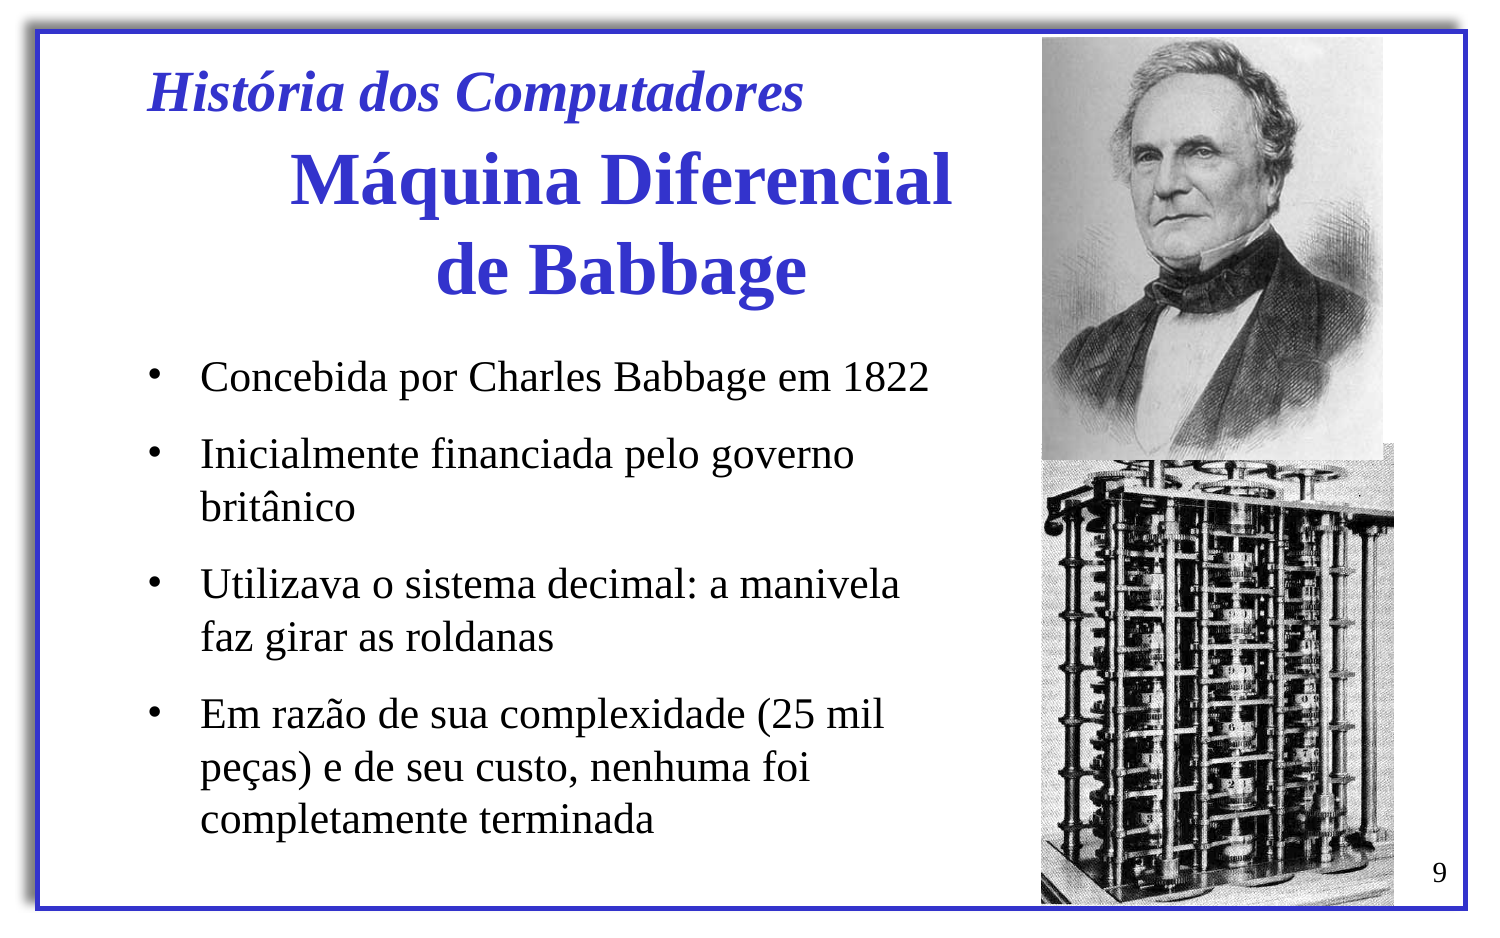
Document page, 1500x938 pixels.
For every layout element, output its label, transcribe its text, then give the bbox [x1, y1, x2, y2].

picture [1040, 36, 1394, 906]
text_box História dos Computadores [132, 45, 1037, 117]
text_box História dos Computadores [1386, 45, 1395, 117]
text_box Máquina Diferencial de Babbage [0, 122, 1037, 285]
text_box Concebida por Charles Babbage em 1822 Inicialmente financiada pelo governo britânico Utilizava o sistema decimal: a manivela faz girar as roldanas Em razão de sua complexidade (25 mil peças) e de seu custo, nenhuma foi completamente terminada [129, 340, 957, 914]
text_box ‹#› [1397, 845, 1463, 908]
